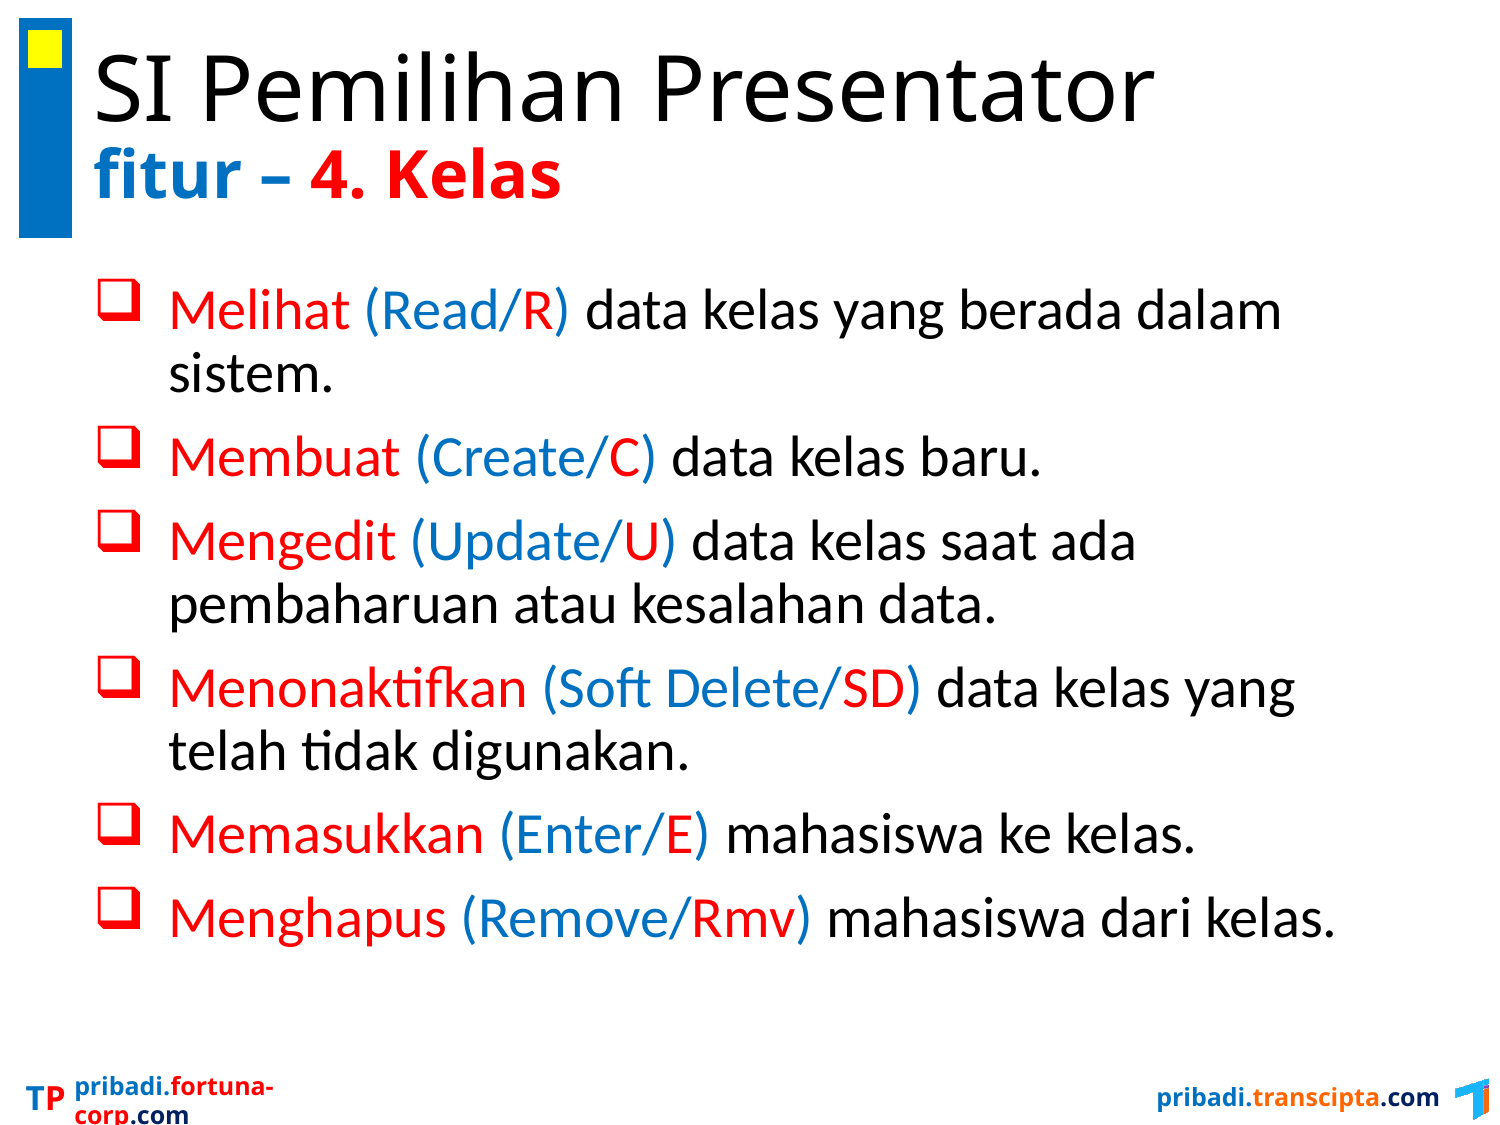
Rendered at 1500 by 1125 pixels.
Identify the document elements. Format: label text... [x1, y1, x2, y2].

list Melihat (Read/R) data kelas yang berada dalam sistem. Membuat (Create/C) data kelas baru. Mengedit (Update/U) data kelas saat ada pembaharuan atau kesalahan data. Menonaktifkan (Soft Delete/SD) data kelas yang telah tidak digunakan. Memasukkan (Enter/E) mahasiswa ke kelas. Menghapus (Remove/Rmv) mahasiswa dari kelas. [78, 272, 1443, 1033]
title SI Pemilihan Presentator fitur – 4. Kelas [78, 19, 1443, 237]
picture [1456, 1078, 1489, 1120]
